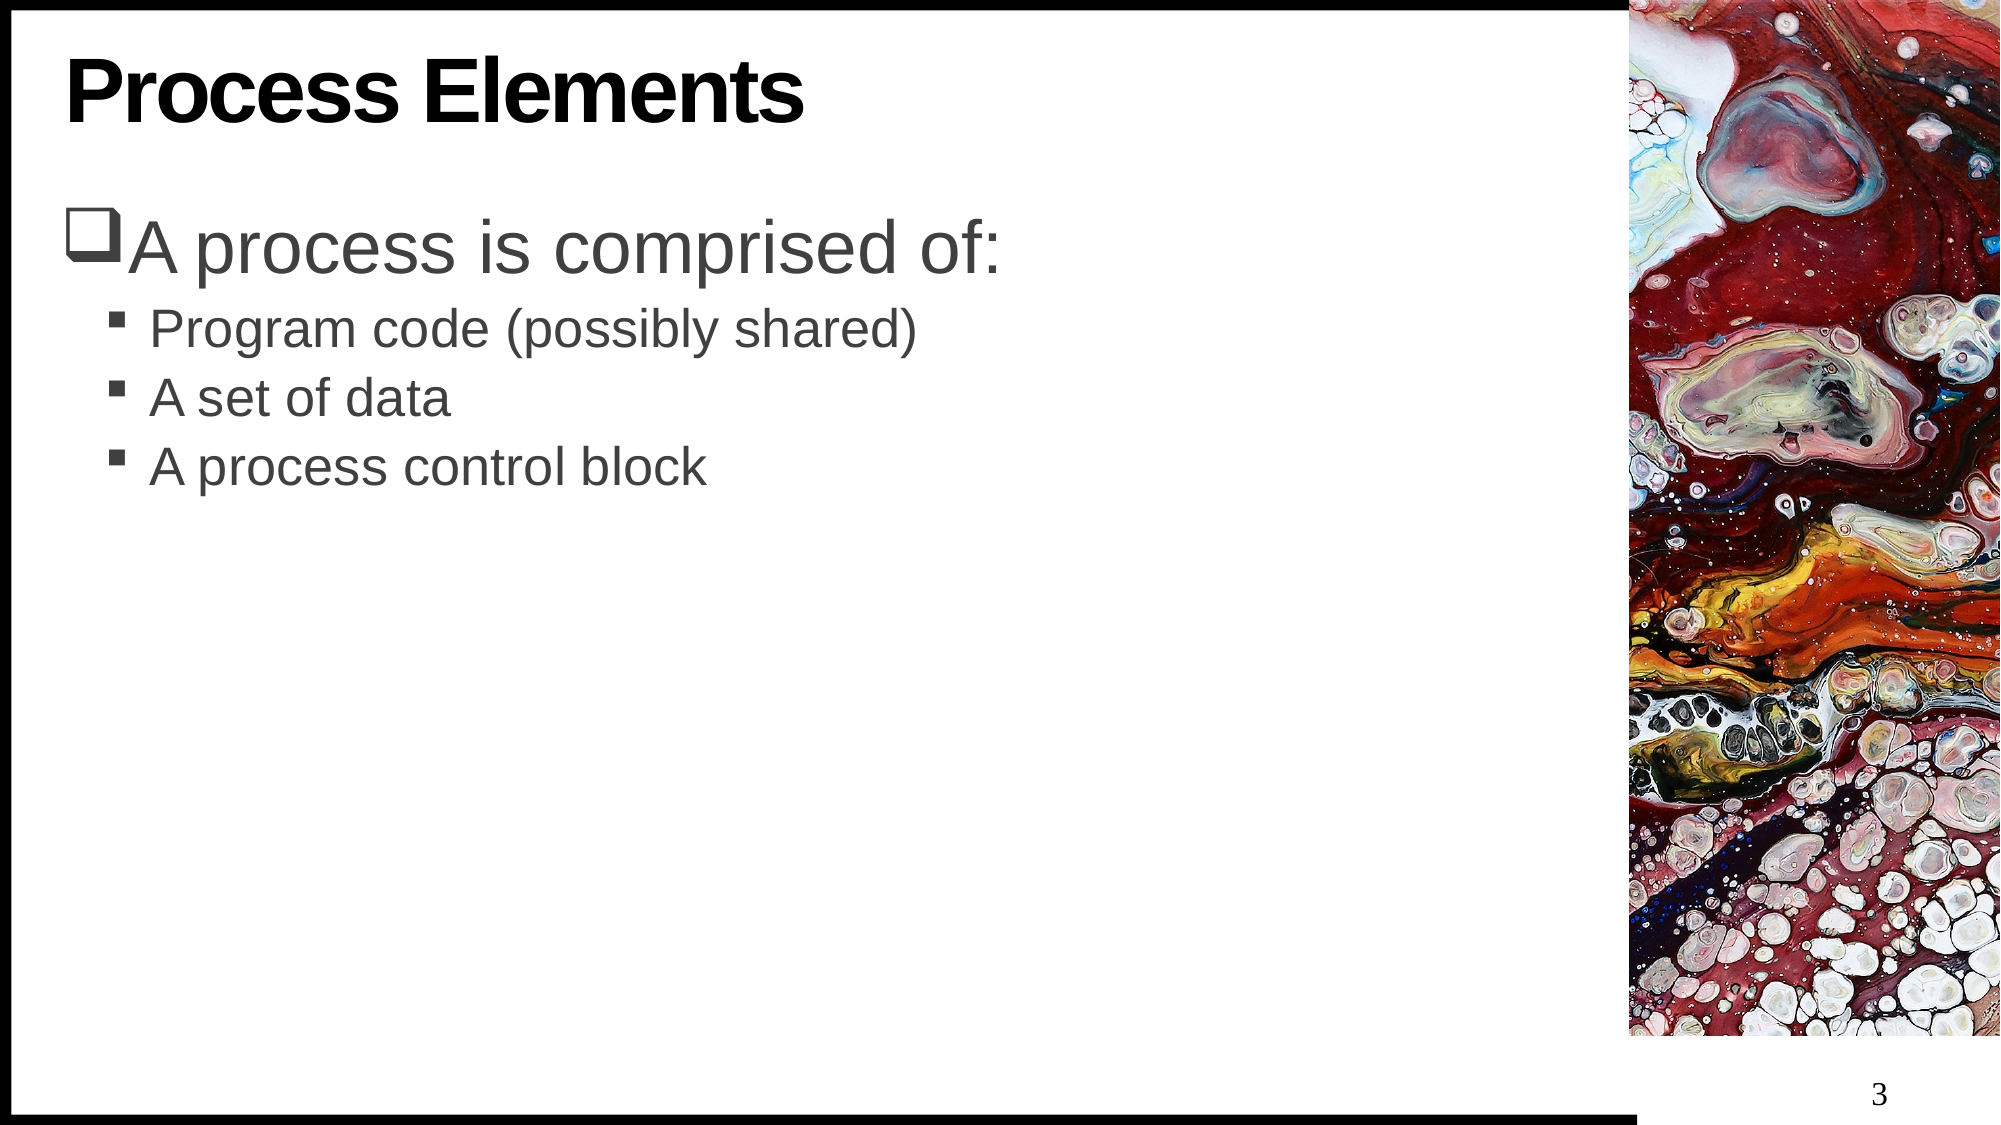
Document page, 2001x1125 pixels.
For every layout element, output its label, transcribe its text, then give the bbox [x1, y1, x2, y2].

slide_number 3 [1856, 1069, 1903, 1115]
picture [1629, 0, 2000, 1036]
title Process Elements [64, 37, 1573, 149]
list A process is comprised of: Program code (possibly shared) A set of data A process control block [60, 209, 1629, 563]
